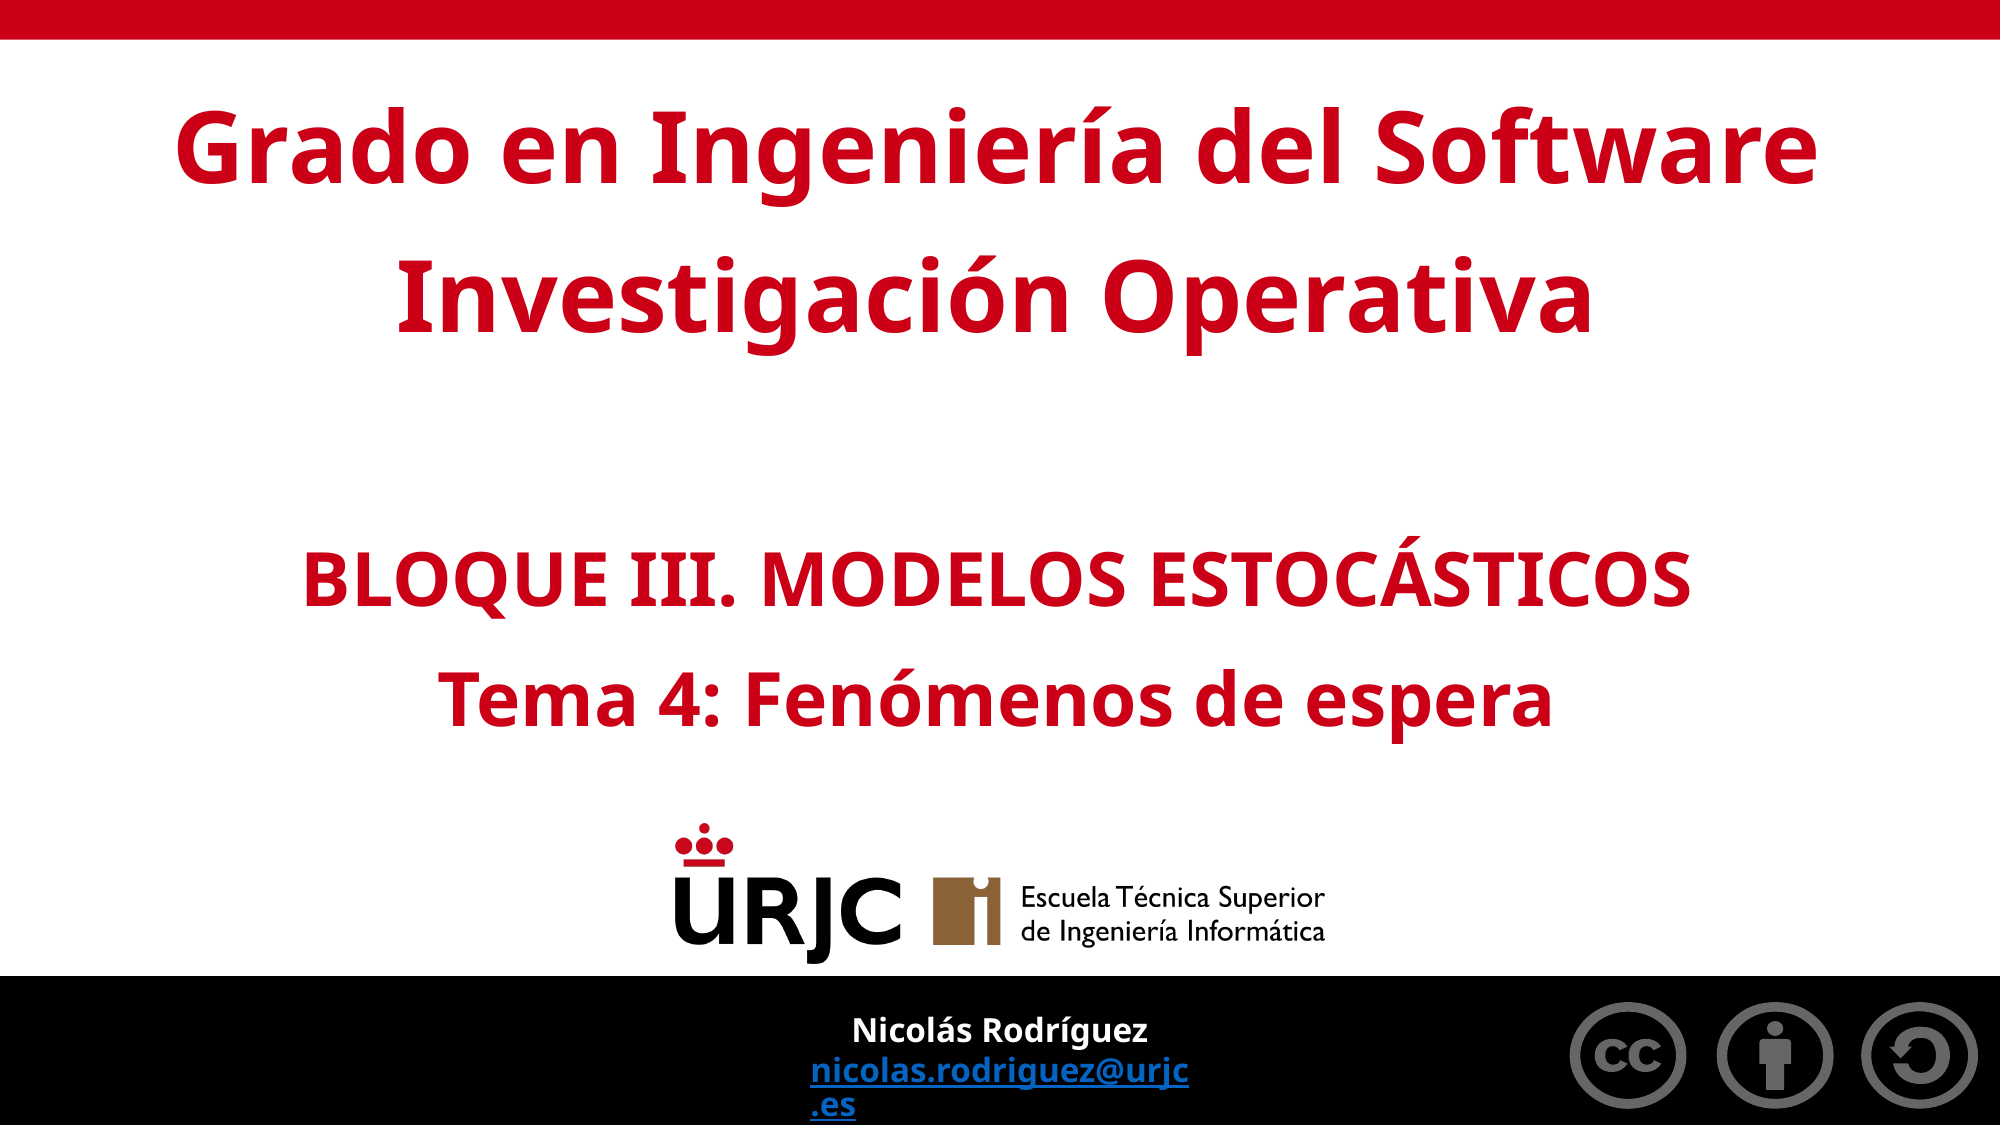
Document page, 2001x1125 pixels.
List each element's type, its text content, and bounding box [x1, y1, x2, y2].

text_box Grado en Ingeniería del Software Investigación Operativa BLOQUE III. MODELOS ESTOCÁSTICOS Tema 4: Fenómenos de espera [40, 83, 1955, 720]
text_box [1861, 1002, 1979, 1109]
picture [675, 823, 1325, 964]
text_box [1569, 1002, 1687, 1109]
text_box [1716, 1002, 1834, 1109]
text_box Nicolás Rodríguez nicolas.rodriguez@urjc.es [795, 1002, 1205, 1102]
